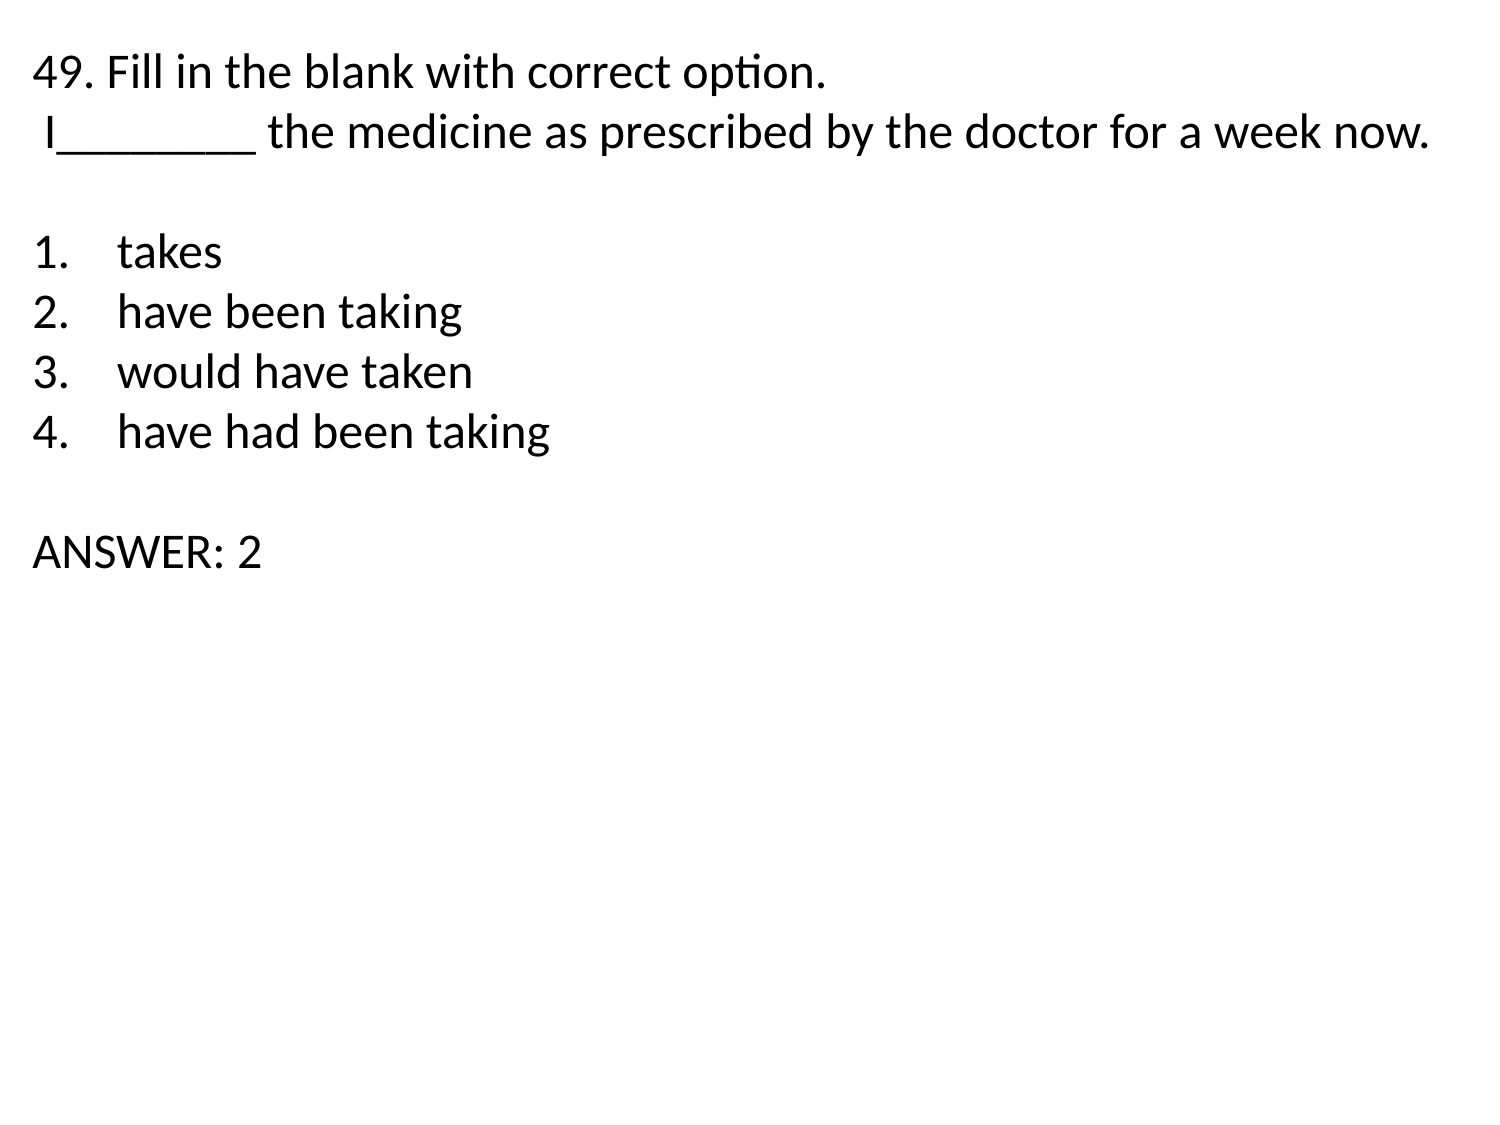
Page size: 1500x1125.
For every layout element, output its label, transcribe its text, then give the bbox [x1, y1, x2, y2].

text_box 49. Fill in the blank with correct option. I________ the medicine as prescribed by the doctor for a week now. takes have been taking would have taken have had been taking ANSWER: 2 [17, 30, 1483, 646]
